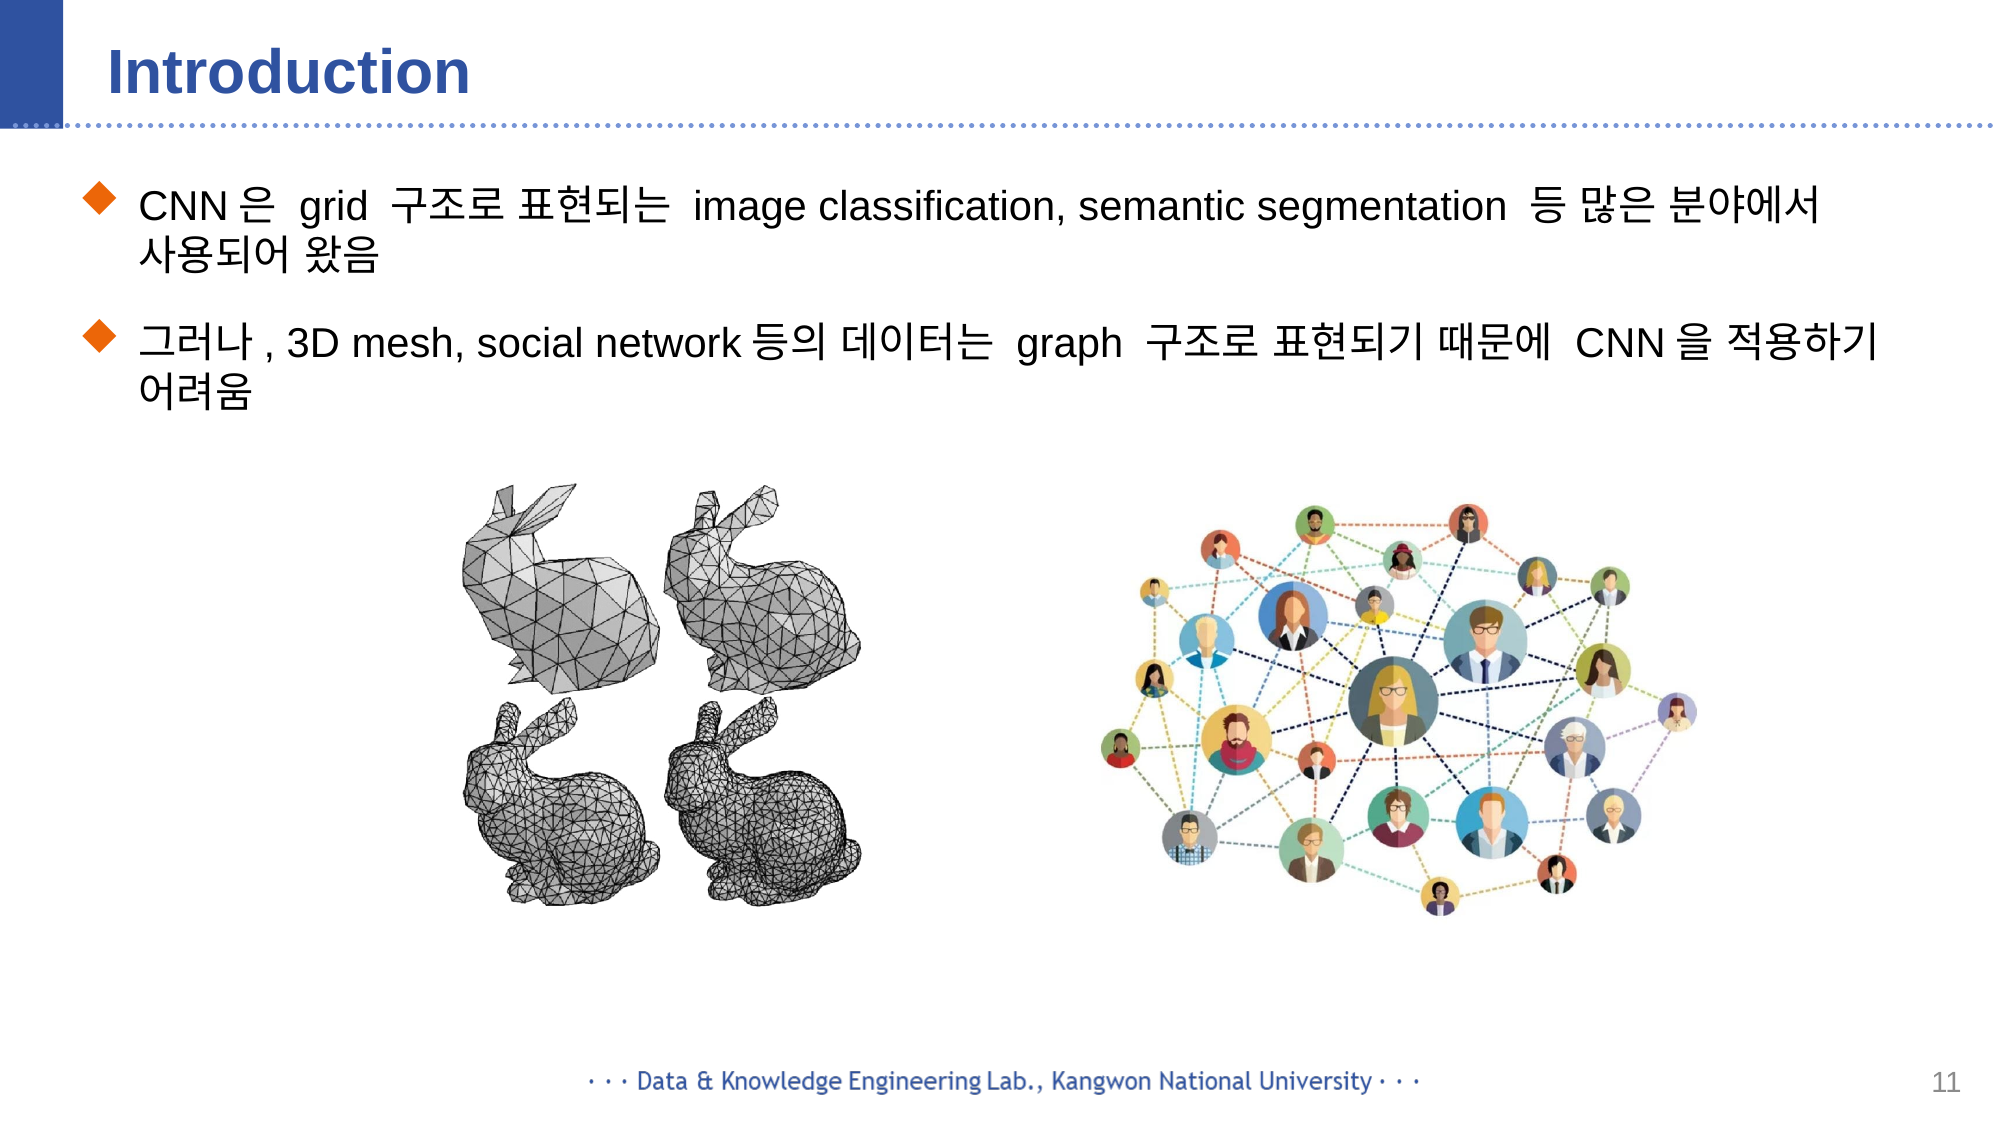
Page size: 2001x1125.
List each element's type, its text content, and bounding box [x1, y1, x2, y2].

slide_number 11 [1526, 1051, 1977, 1111]
picture [436, 467, 886, 931]
picture [572, 1058, 1428, 1111]
title Introduction [92, 29, 1818, 109]
picture [1084, 496, 1725, 931]
list CNN은 grid 구조로 표현되는 image classification, semantic segmentation 등 많은 분야에서 사용되어 왔음 그러나, 3D mesh, social network등의 데이터는 graph 구조로 표현되기 때문에 CNN을 적용하기 어려움 [63, 171, 1937, 1014]
